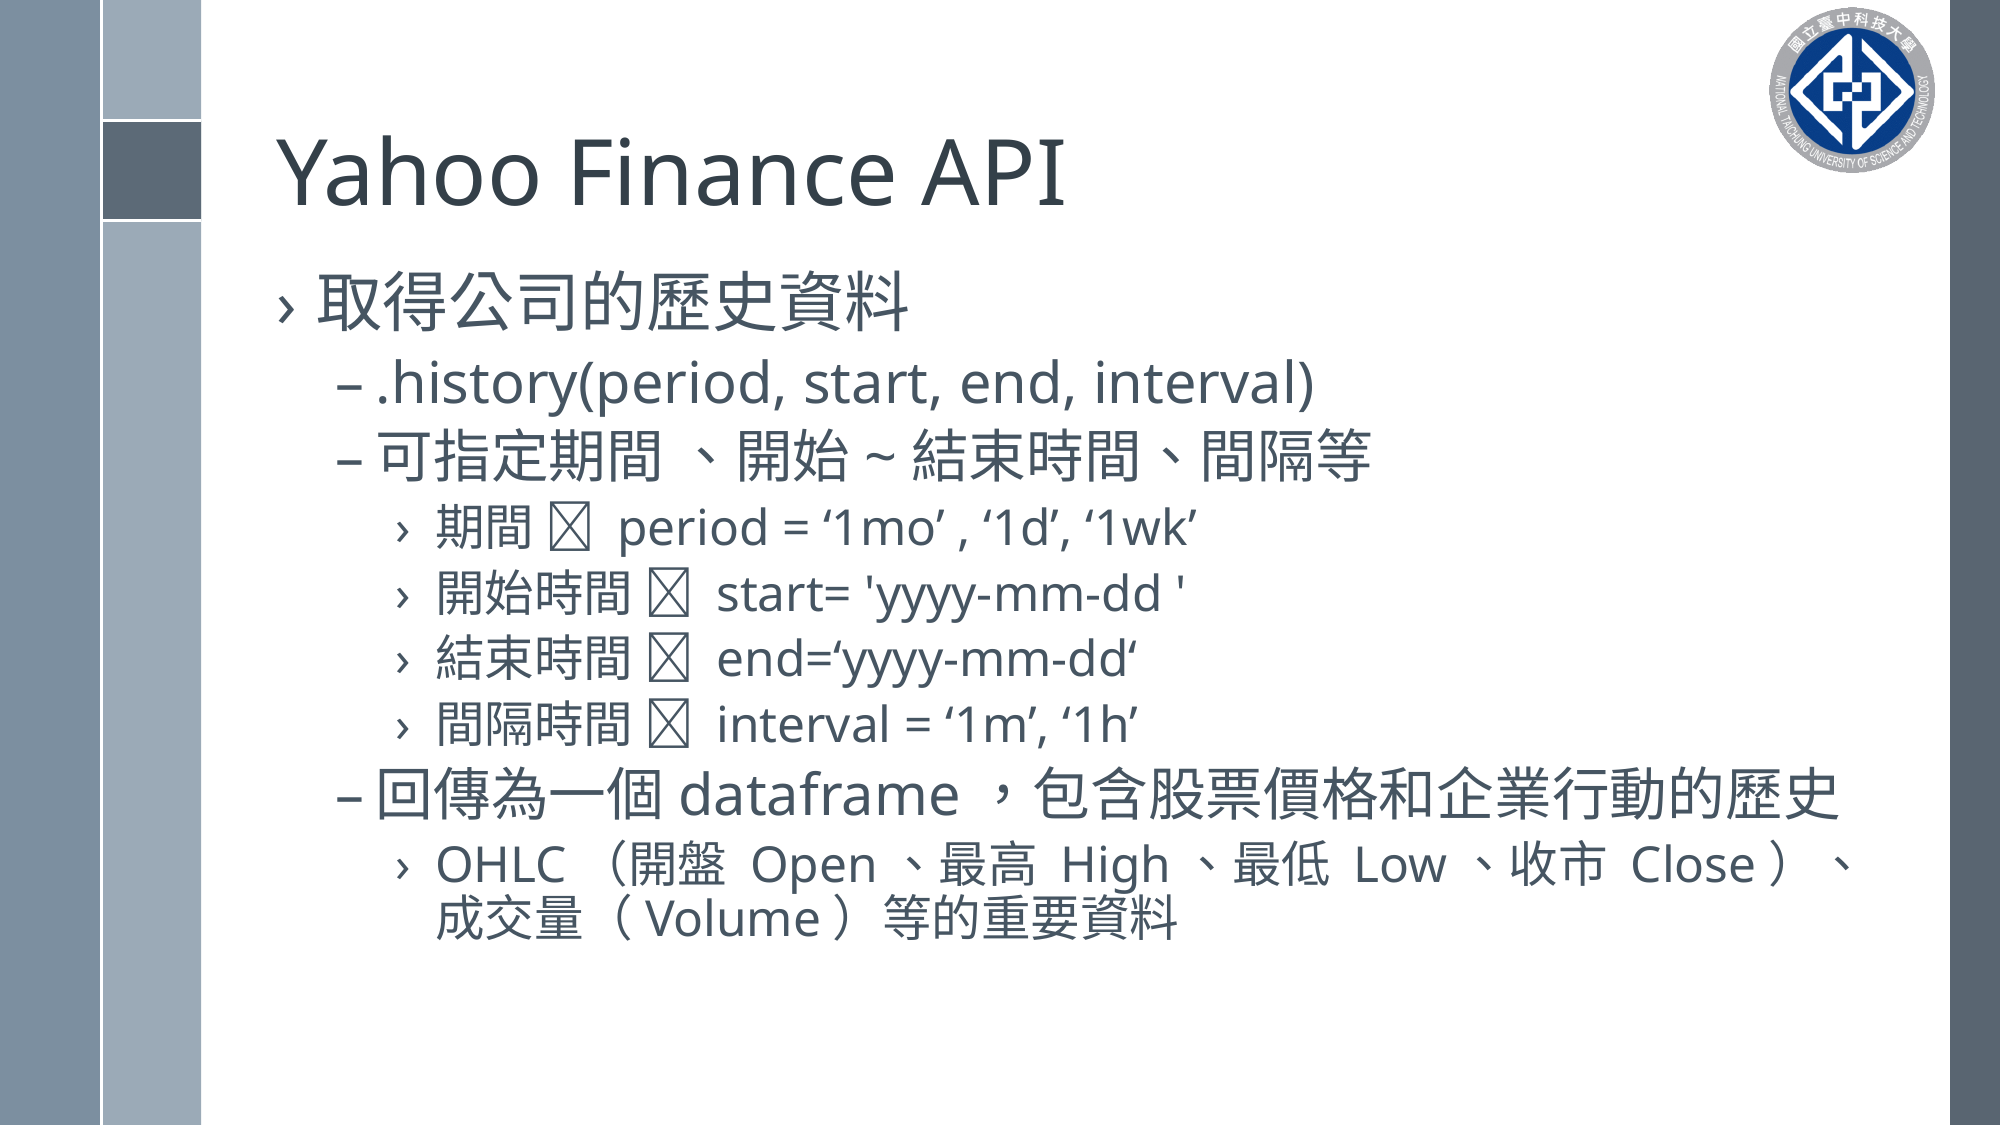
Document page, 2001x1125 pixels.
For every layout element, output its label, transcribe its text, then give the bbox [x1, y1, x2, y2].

picture [1769, 7, 1935, 173]
list 取得公司的歷史資料 .history(period, start, end, interval) 可指定期間 、開始~結束時間、間隔等 期間  period = ‘1mo’ , ‘1d’, ‘1wk’ 開始時間  start= 'yyyy-mm-dd ' 結束時間  end=‘yyyy-mm-dd‘ 間隔時間  interval = ‘1m’, ‘1h’ 回傳為一個dataframe，包含股票價格和企業行動的歷史 OHLC（開盤 Open、最高 High、最低 Low、收市 Close）、成交量（Volume）等的重要資料 [261, 262, 1867, 1013]
title Yahoo Finance API [261, 29, 1867, 233]
